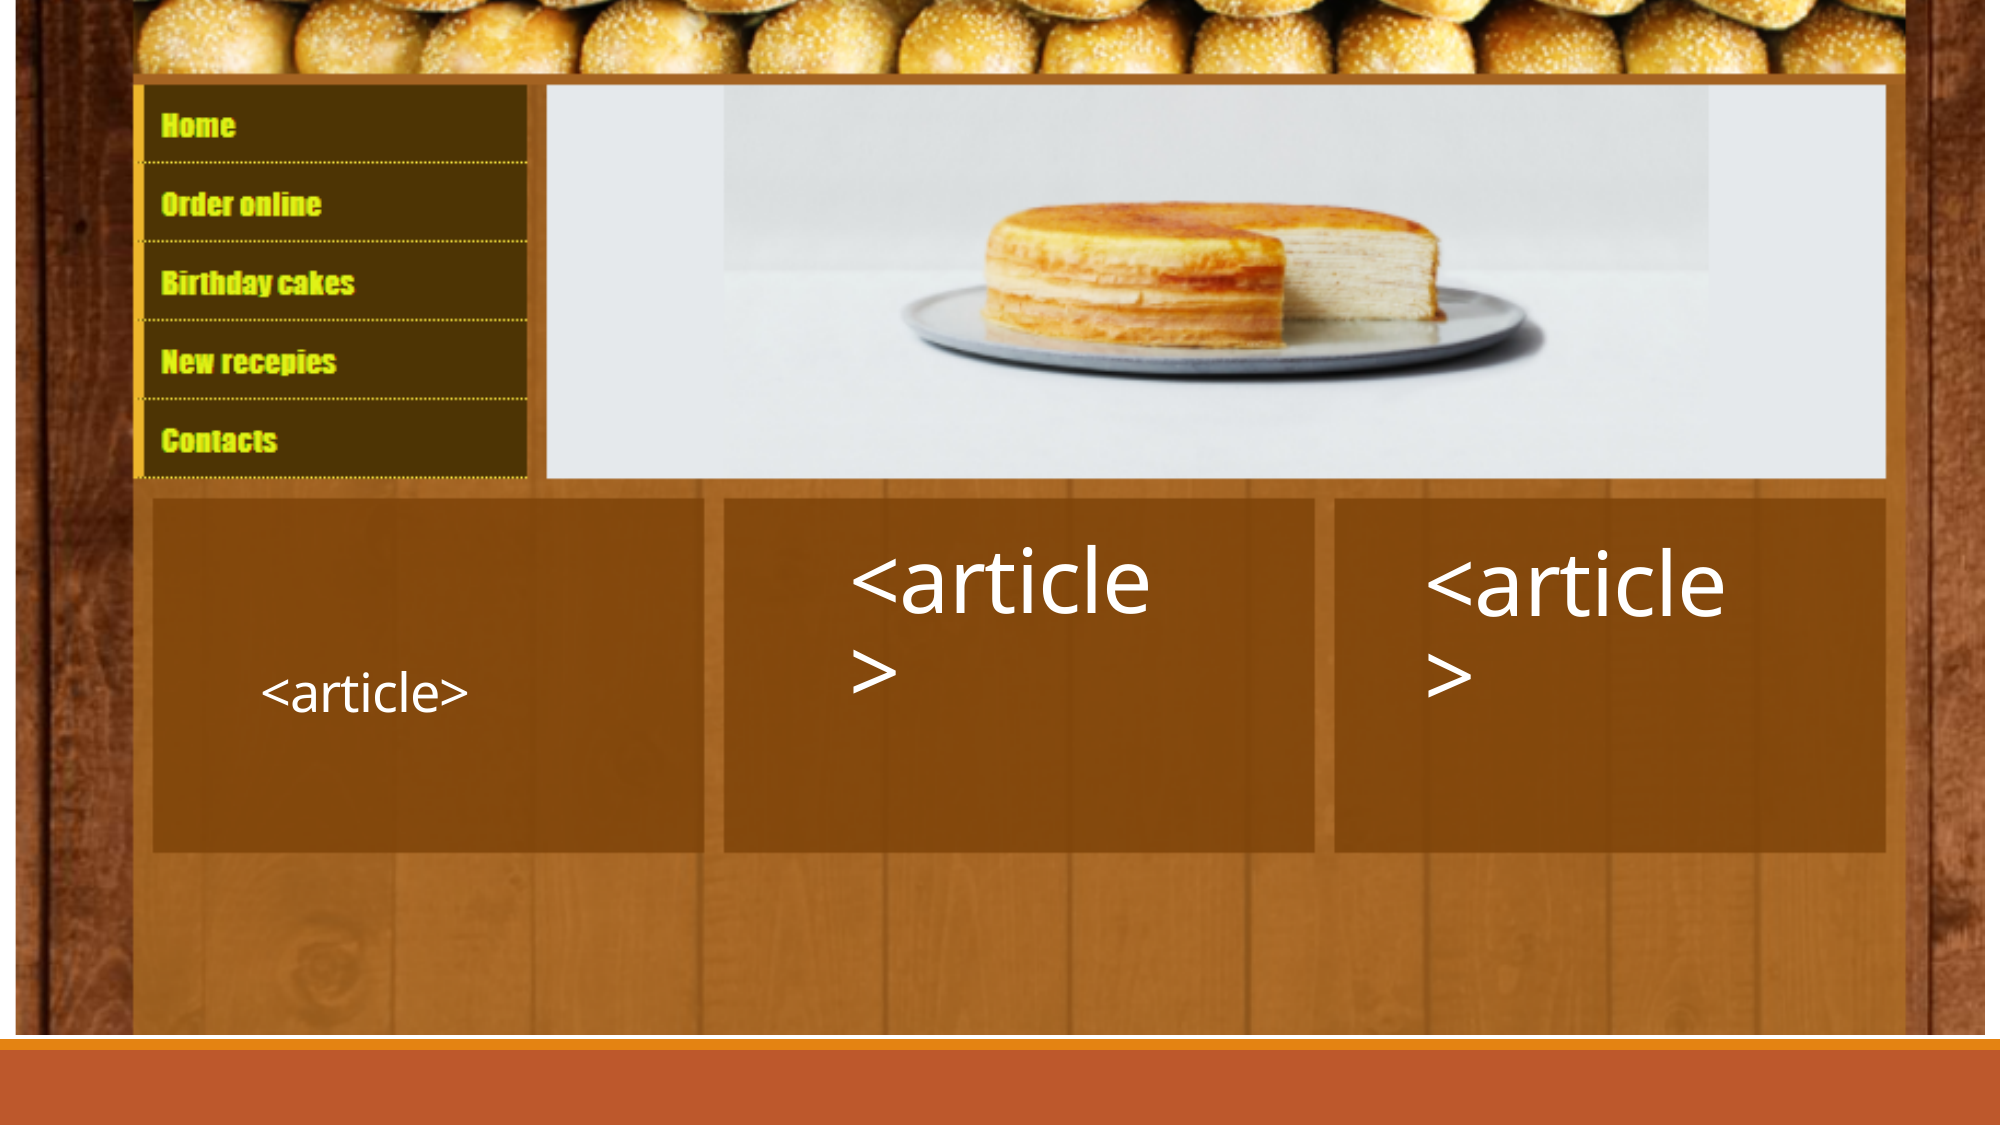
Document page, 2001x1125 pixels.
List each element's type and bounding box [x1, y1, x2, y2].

list [14, 0, 1986, 1037]
